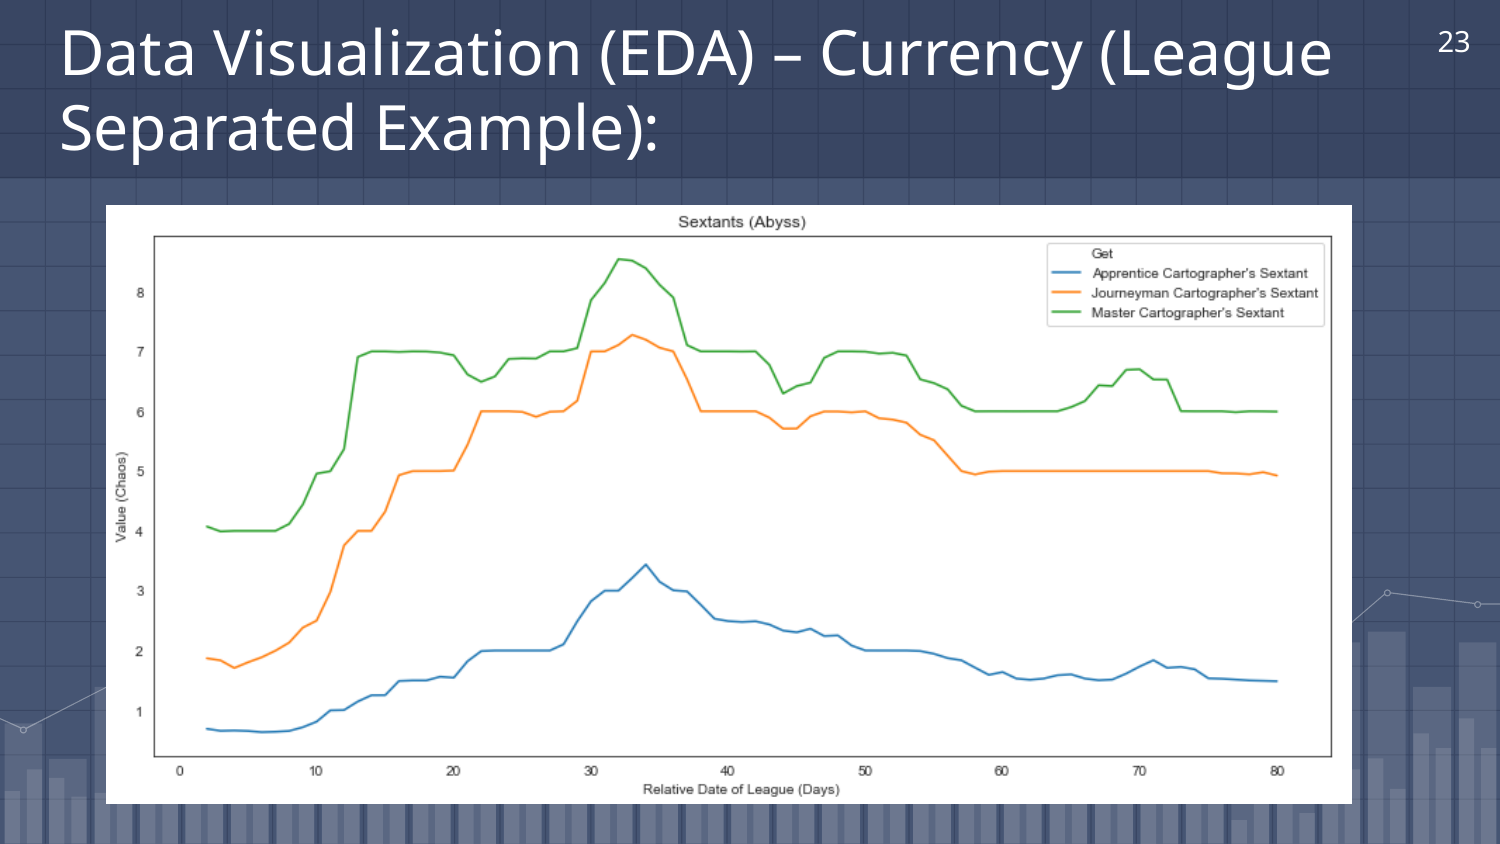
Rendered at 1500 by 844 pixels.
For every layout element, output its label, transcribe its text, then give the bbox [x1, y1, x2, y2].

title Data Visualization (EDA) – Currency (League Separated Example): [44, 37, 1352, 179]
picture [106, 204, 1352, 804]
slide_number 23 [1408, 0, 1500, 88]
